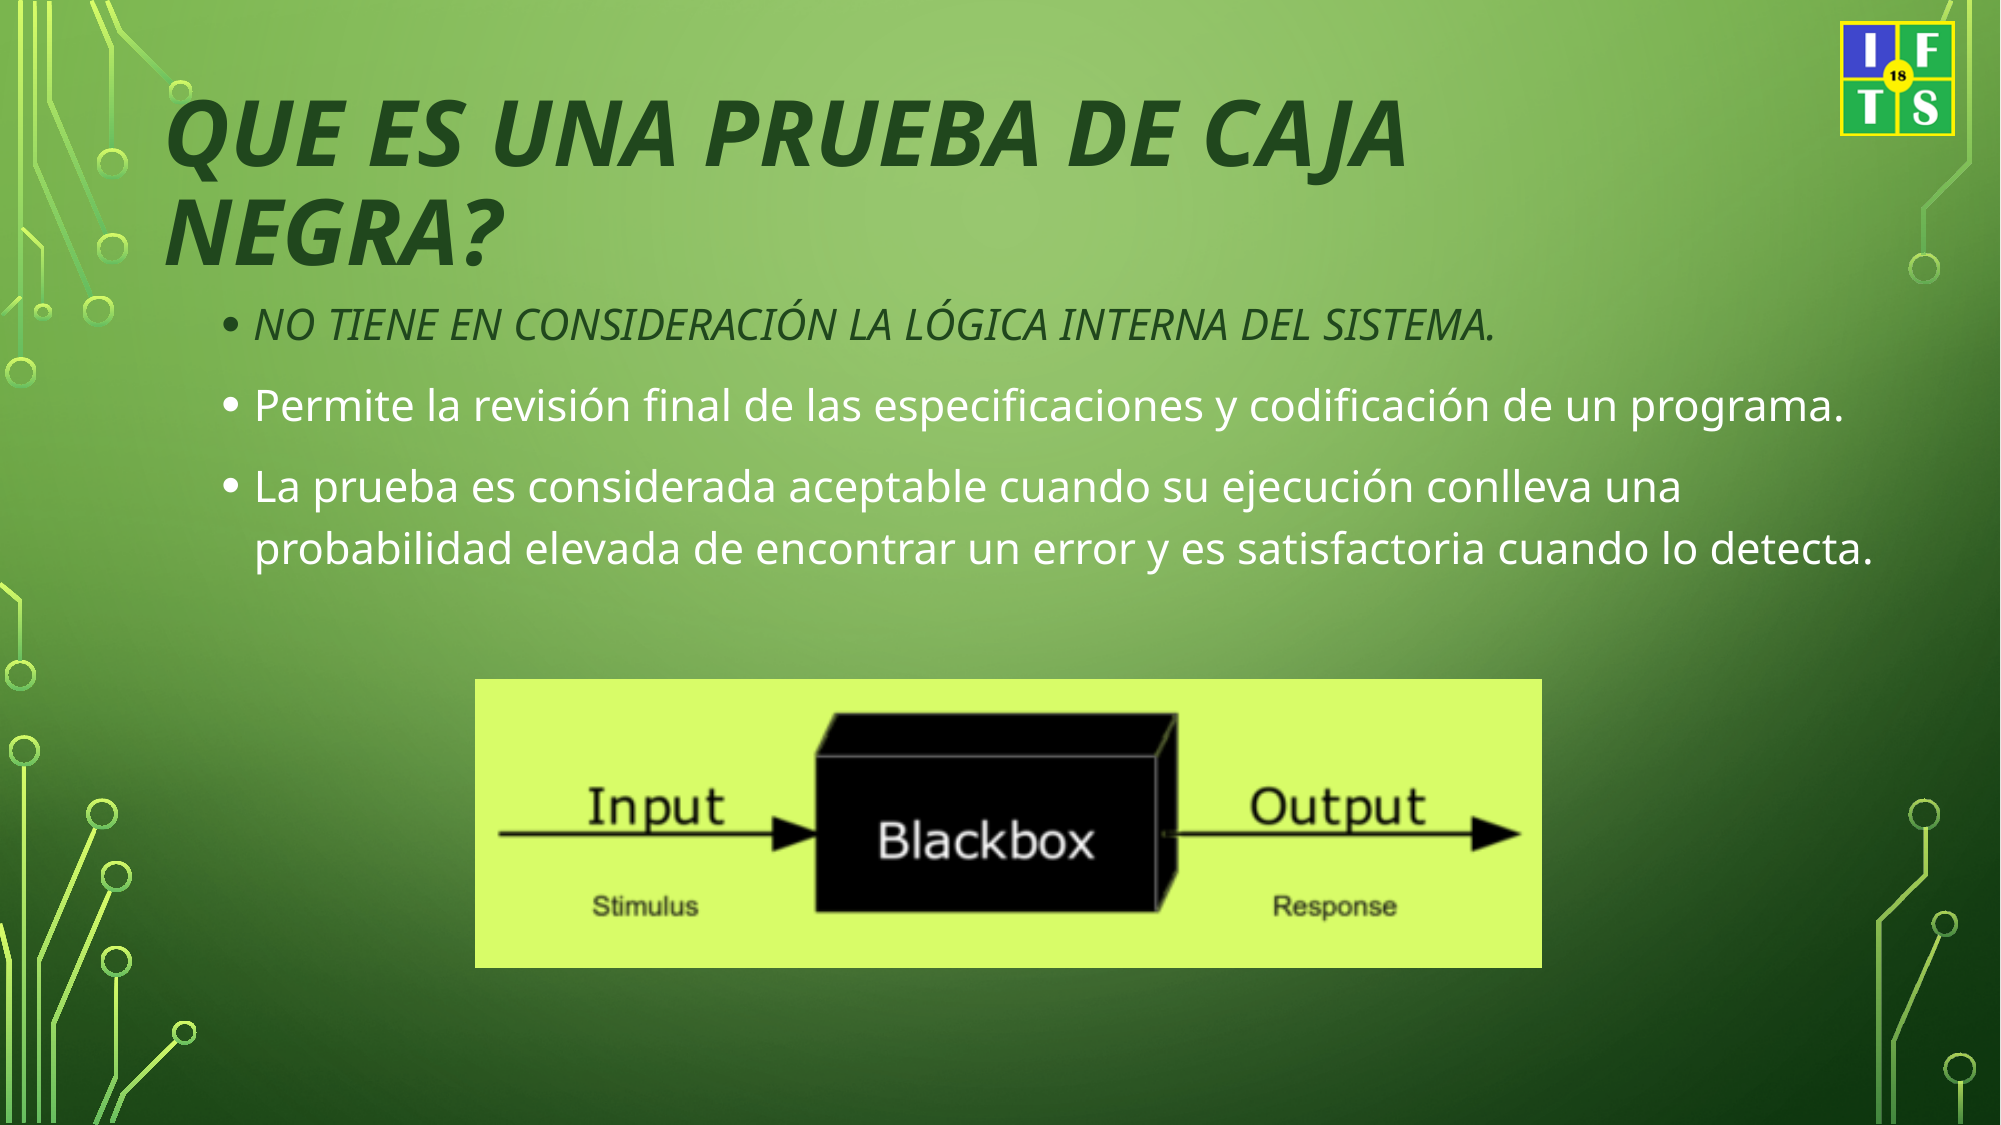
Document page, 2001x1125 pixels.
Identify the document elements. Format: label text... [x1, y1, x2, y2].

picture [474, 678, 1543, 968]
title Que es una prueba de caja negra? [148, 75, 1774, 299]
list NO TIENE EN CONSIDERACIÓN LA LÓGICA INTERNA DEL SISTEMA. Permite la revisión final de las especificaciones y codificación de un programa. La prueba es considerada aceptable cuando su ejecución conlleva una probabilidad elevada de encontrar un error y es satisfactoria cuando lo detecta. [206, 279, 1917, 656]
picture [1839, 21, 1955, 136]
